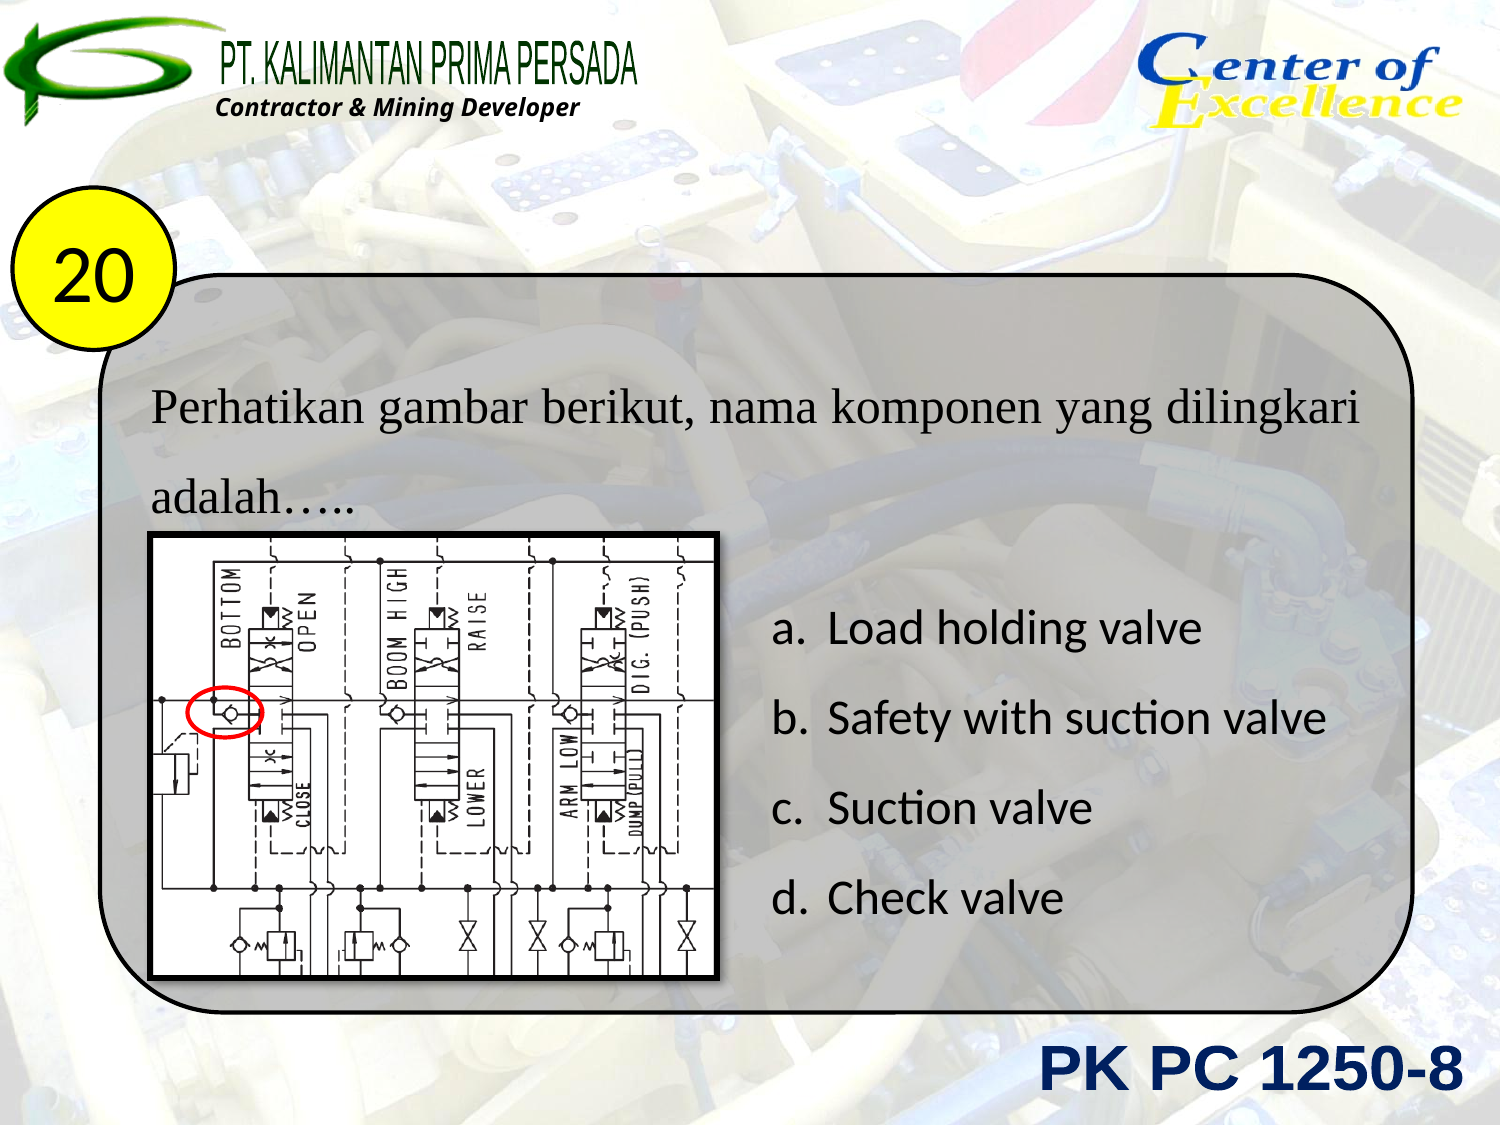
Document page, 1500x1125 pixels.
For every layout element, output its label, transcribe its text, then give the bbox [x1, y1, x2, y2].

text_box Load holding valve Safety with suction valve Suction valve Check valve [756, 556, 1375, 932]
picture [0, 0, 1500, 1125]
text_box Perhatikan gambar berikut, nama komponen yang dilingkari adalah….. [97, 272, 1415, 1015]
text_box 20 [10, 185, 178, 353]
